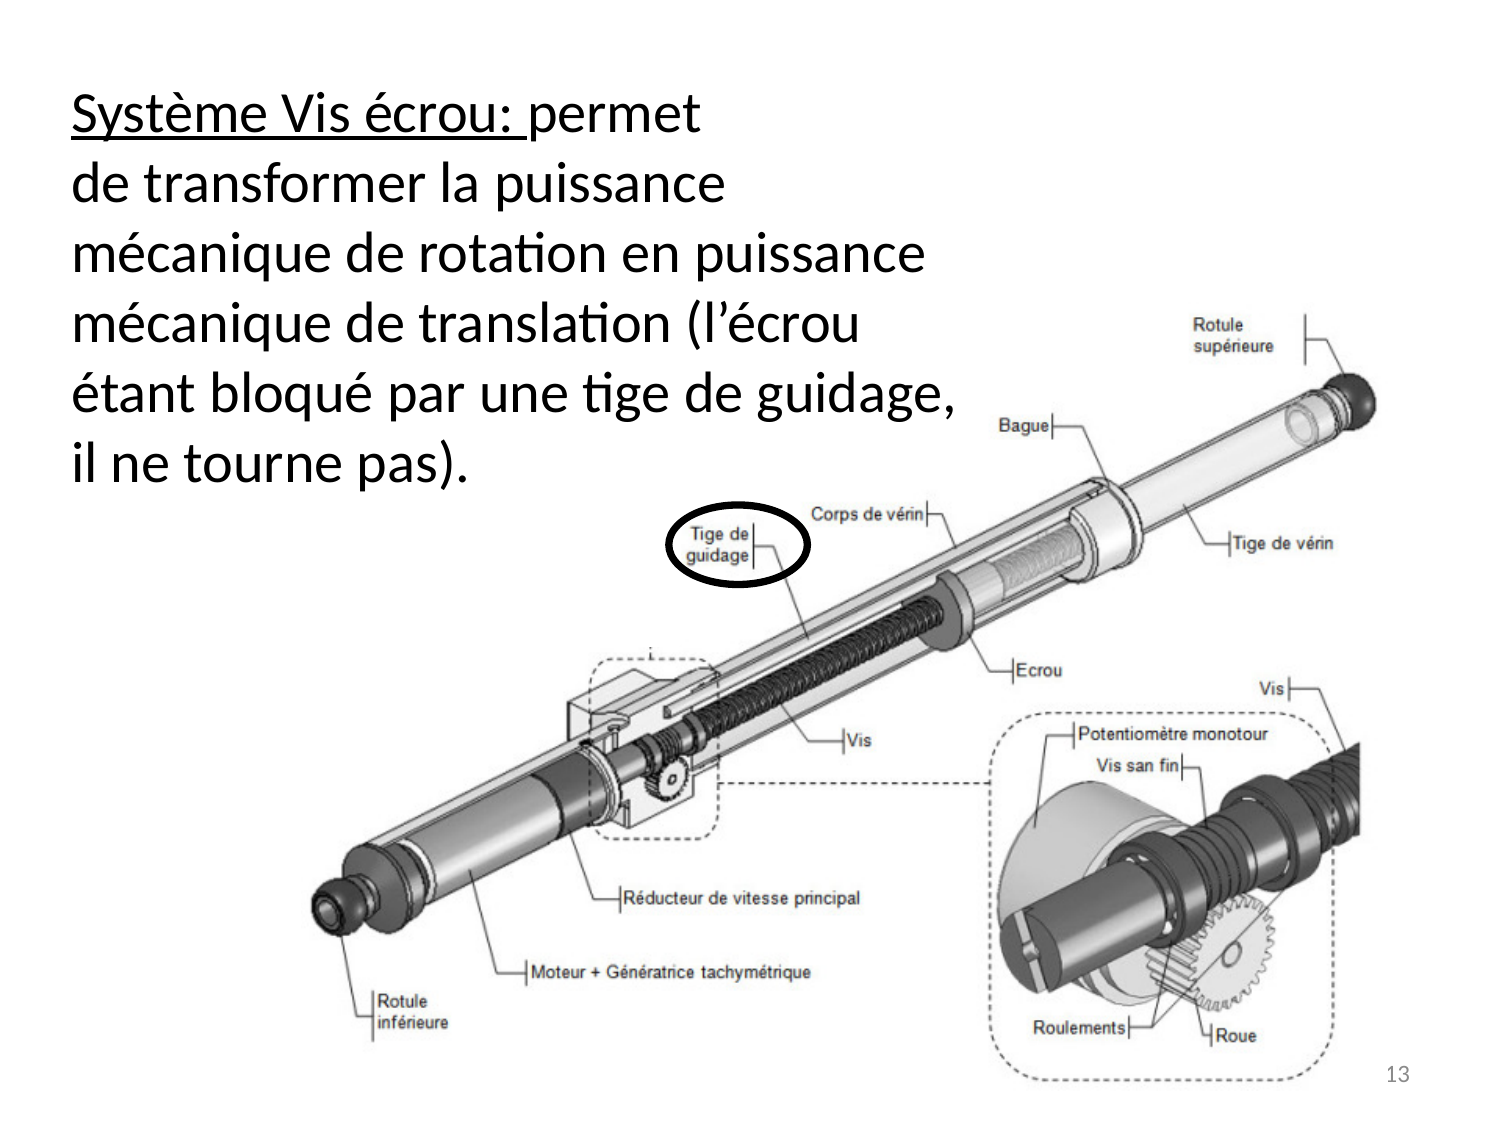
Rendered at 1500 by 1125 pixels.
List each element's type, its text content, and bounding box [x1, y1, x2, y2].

picture [300, 302, 1388, 1091]
slide_number 13 [1074, 1042, 1425, 1103]
text_box Système Vis écrou: permet de transformer la puissance mécanique de rotation en puissance mécanique de translation (l’écrou étant bloqué par une tige de guidage, il ne tourne pas). [0, 66, 975, 835]
